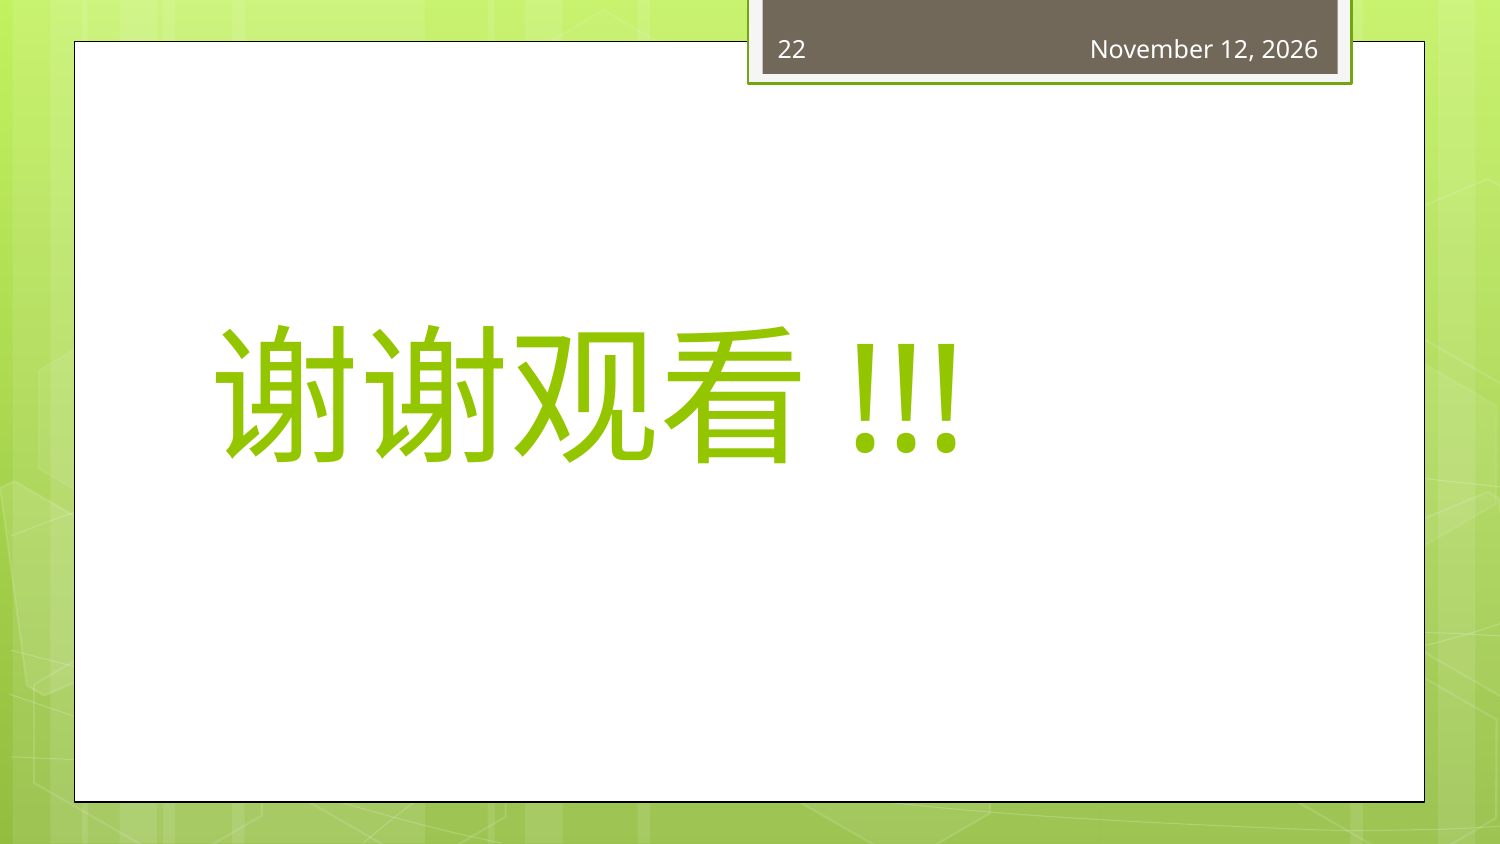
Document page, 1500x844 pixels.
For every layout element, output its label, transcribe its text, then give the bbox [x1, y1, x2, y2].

slide_number 22 [762, 27, 982, 73]
title 谢谢观看!!! [194, 173, 1348, 590]
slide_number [983, 27, 1334, 73]
